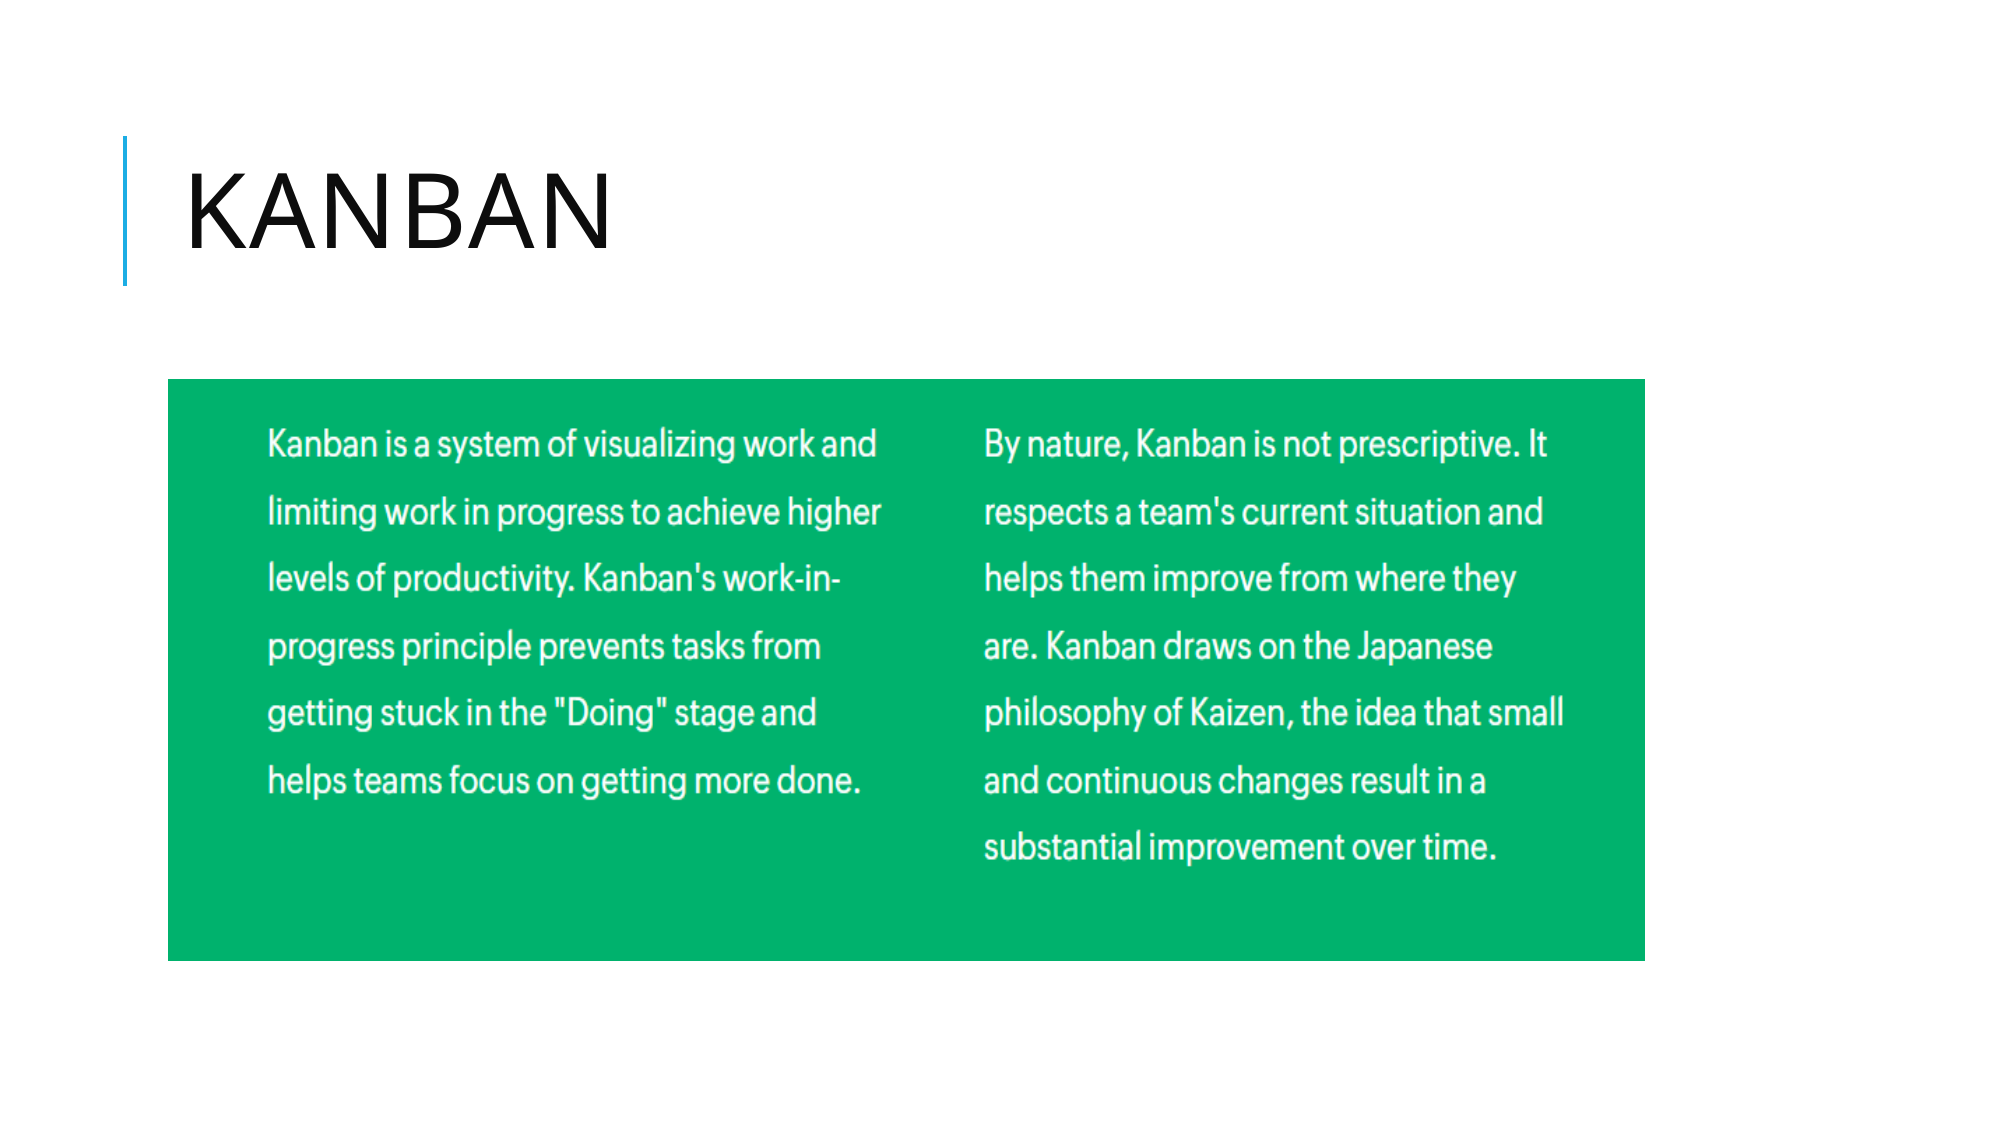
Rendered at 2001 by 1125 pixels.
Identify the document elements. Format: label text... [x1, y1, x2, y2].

title kanban [168, 96, 1763, 342]
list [167, 378, 1645, 961]
